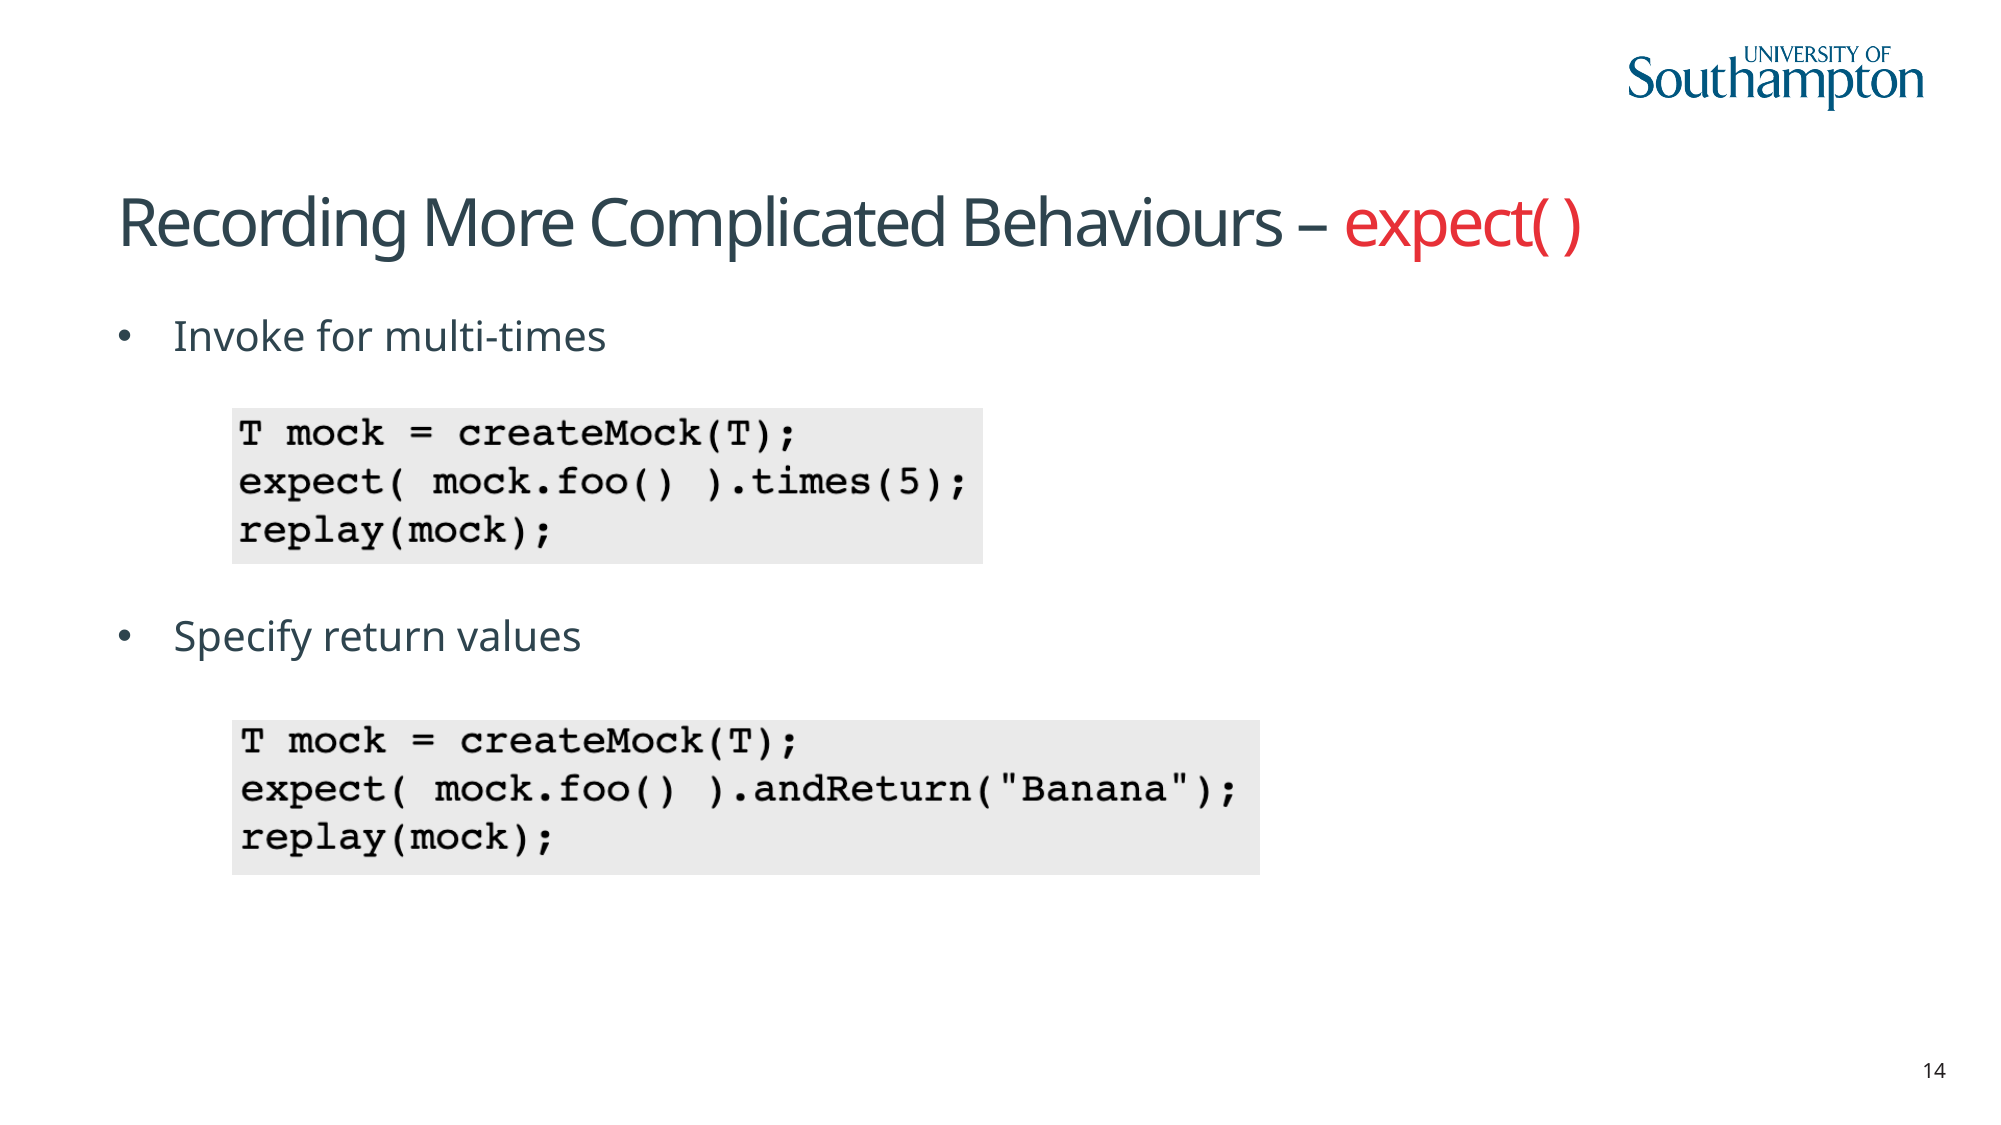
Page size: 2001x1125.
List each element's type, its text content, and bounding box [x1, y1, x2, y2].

picture [1869, 48, 1877, 60]
picture [1629, 46, 1924, 111]
title Recording More Complicated Behaviours – expect( ) [102, 113, 1882, 268]
picture [231, 719, 1260, 875]
picture [231, 408, 983, 564]
list Invoke for multi-times Specify return values [102, 302, 1882, 1024]
picture [1629, 71, 1648, 95]
